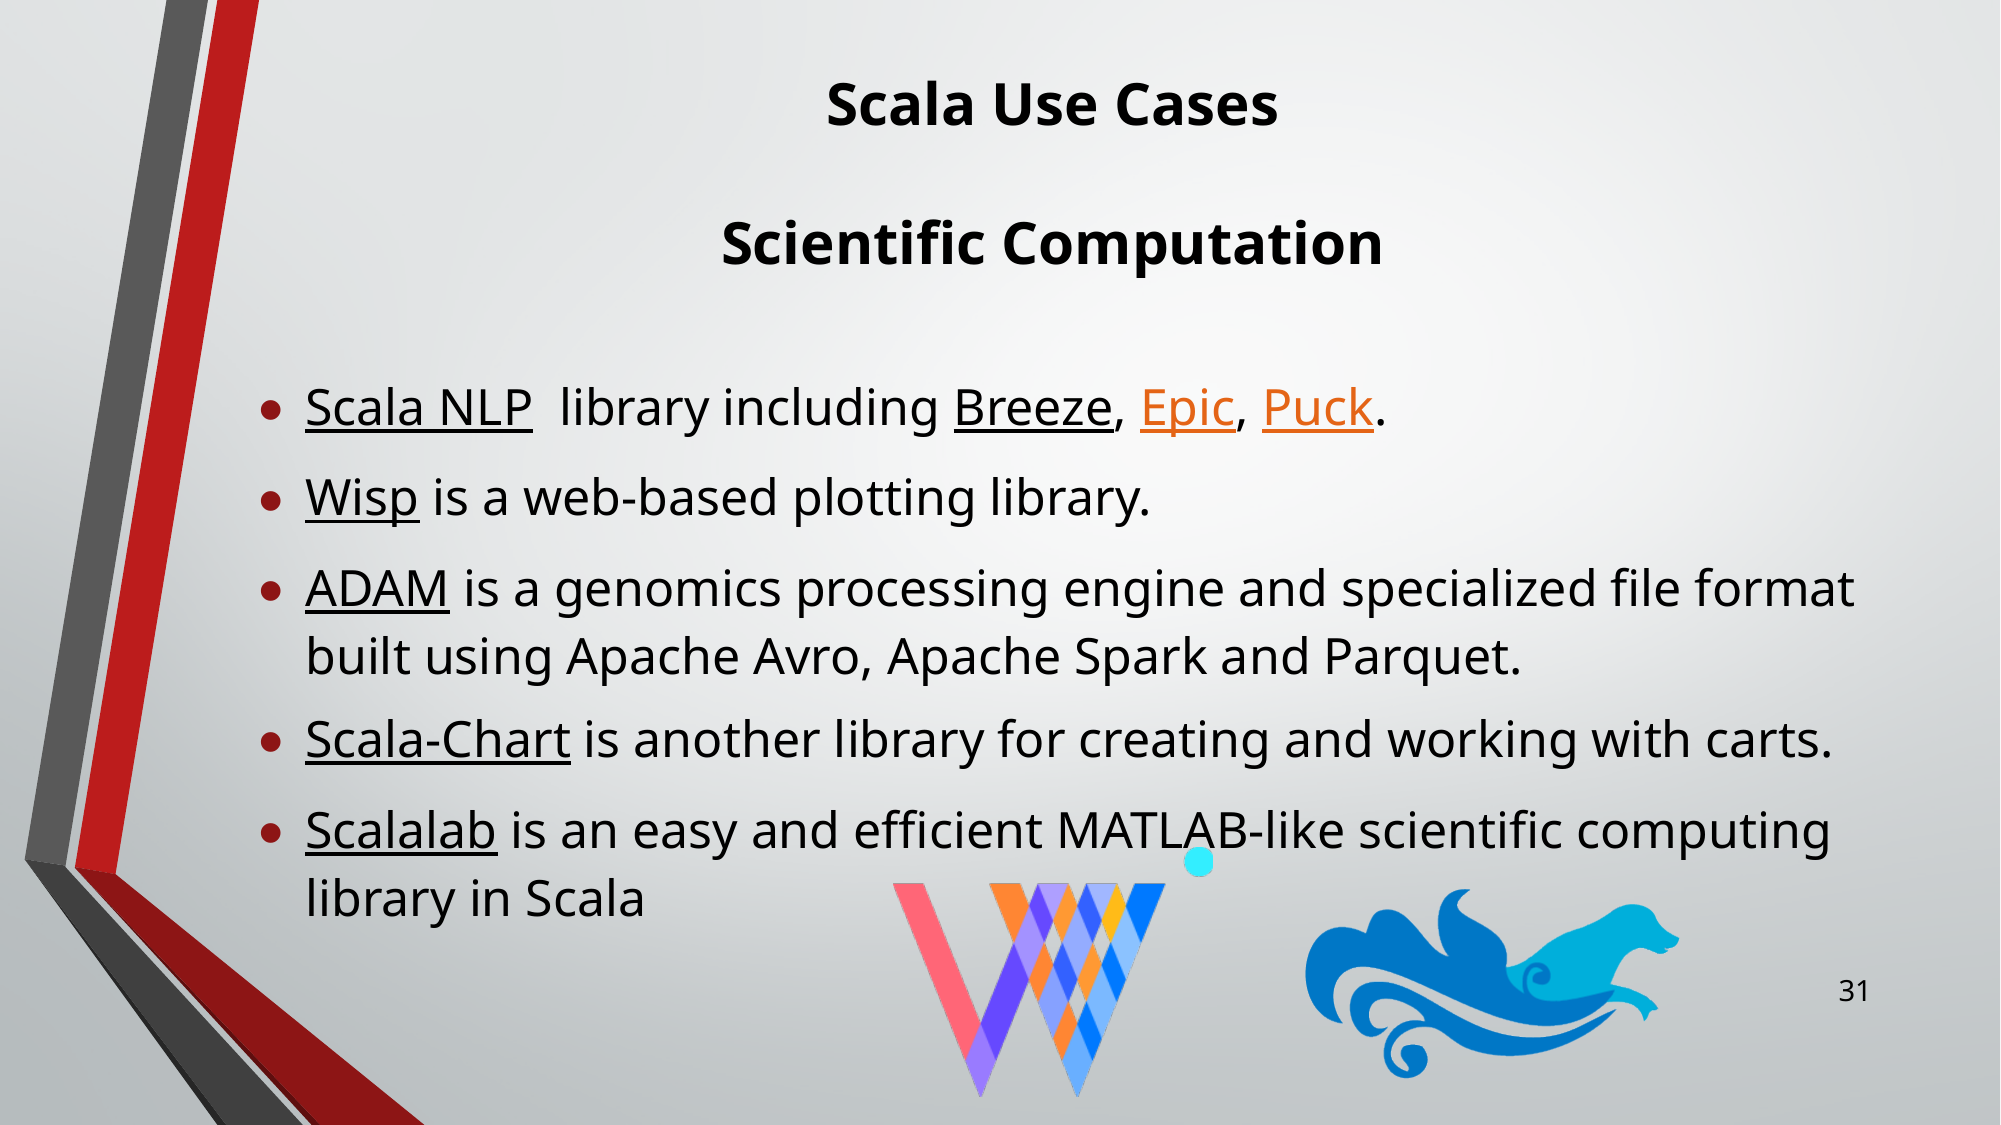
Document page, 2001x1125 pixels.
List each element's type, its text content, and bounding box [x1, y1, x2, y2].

slide_number 30 [1796, 962, 1887, 1023]
title Scala Use Cases Scientific Computation [231, 28, 1875, 316]
picture [1299, 874, 1683, 1097]
list Scala NLP library including Breeze, Epic, Puck. Wisp is a web-based plotting library. ADAM is a genomics processing engine and specialized file format built using Apache Avro, Apache Spark and Parquet. Scala-Chart is another library for creating and working with carts. Scalalab is an easy and efficient MATLAB-like scientific computing library in Scala [243, 315, 1887, 986]
picture [892, 846, 1214, 1097]
